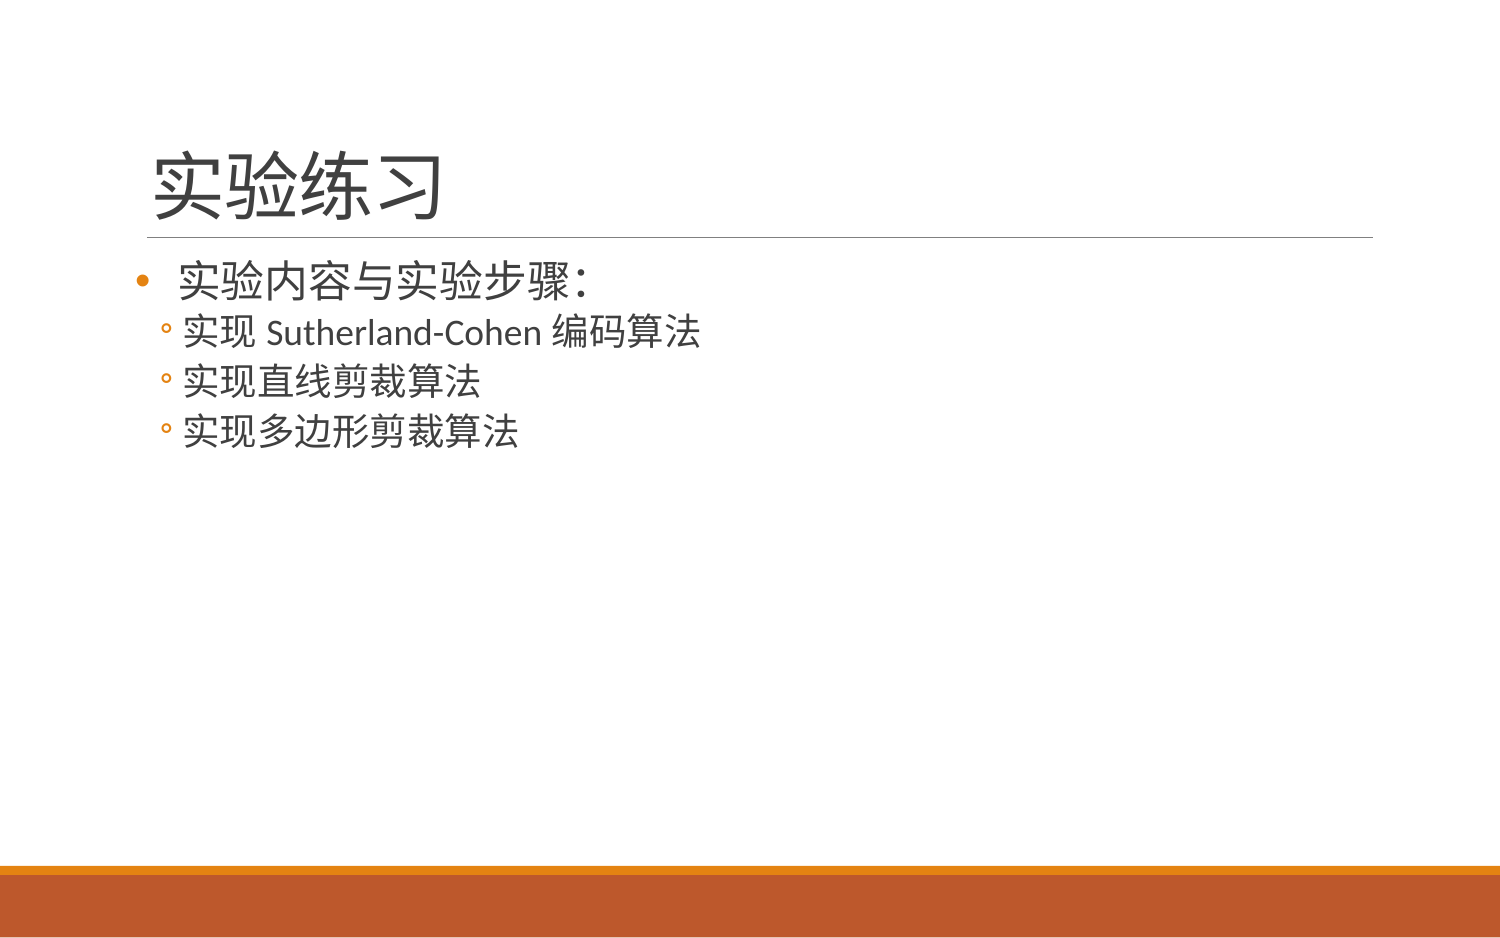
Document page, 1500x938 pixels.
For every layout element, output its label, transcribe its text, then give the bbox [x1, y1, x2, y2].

list 实验内容与实验步骤： 实现Sutherland-Cohen编码算法 实现直线剪裁算法 实现多边形剪裁算法 [135, 252, 1373, 803]
title 实验练习 [135, 39, 1373, 238]
